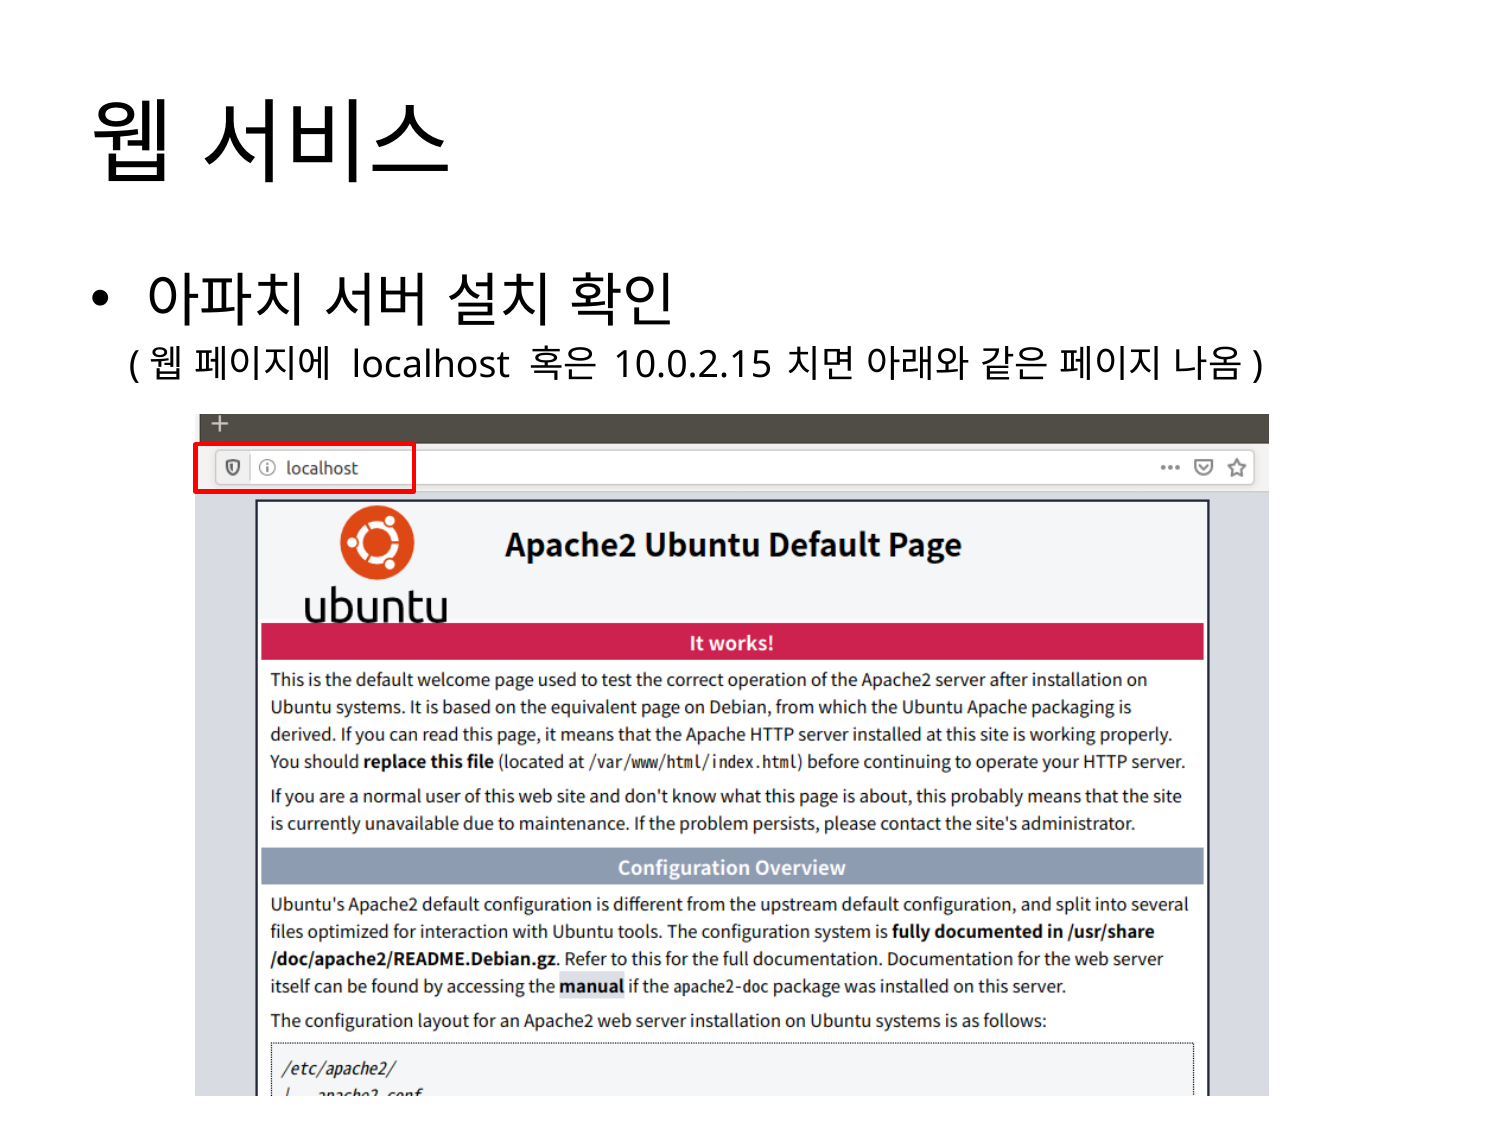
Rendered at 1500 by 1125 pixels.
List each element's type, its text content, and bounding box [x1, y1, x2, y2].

list 아파치 서버 설치 확인 (웹 페이지에 localhost 혹은 10.0.2.15 치면 아래와 같은 페이지 나옴) [75, 255, 1483, 998]
title 웹 서비스 [75, 45, 1425, 233]
picture [195, 414, 1269, 1096]
